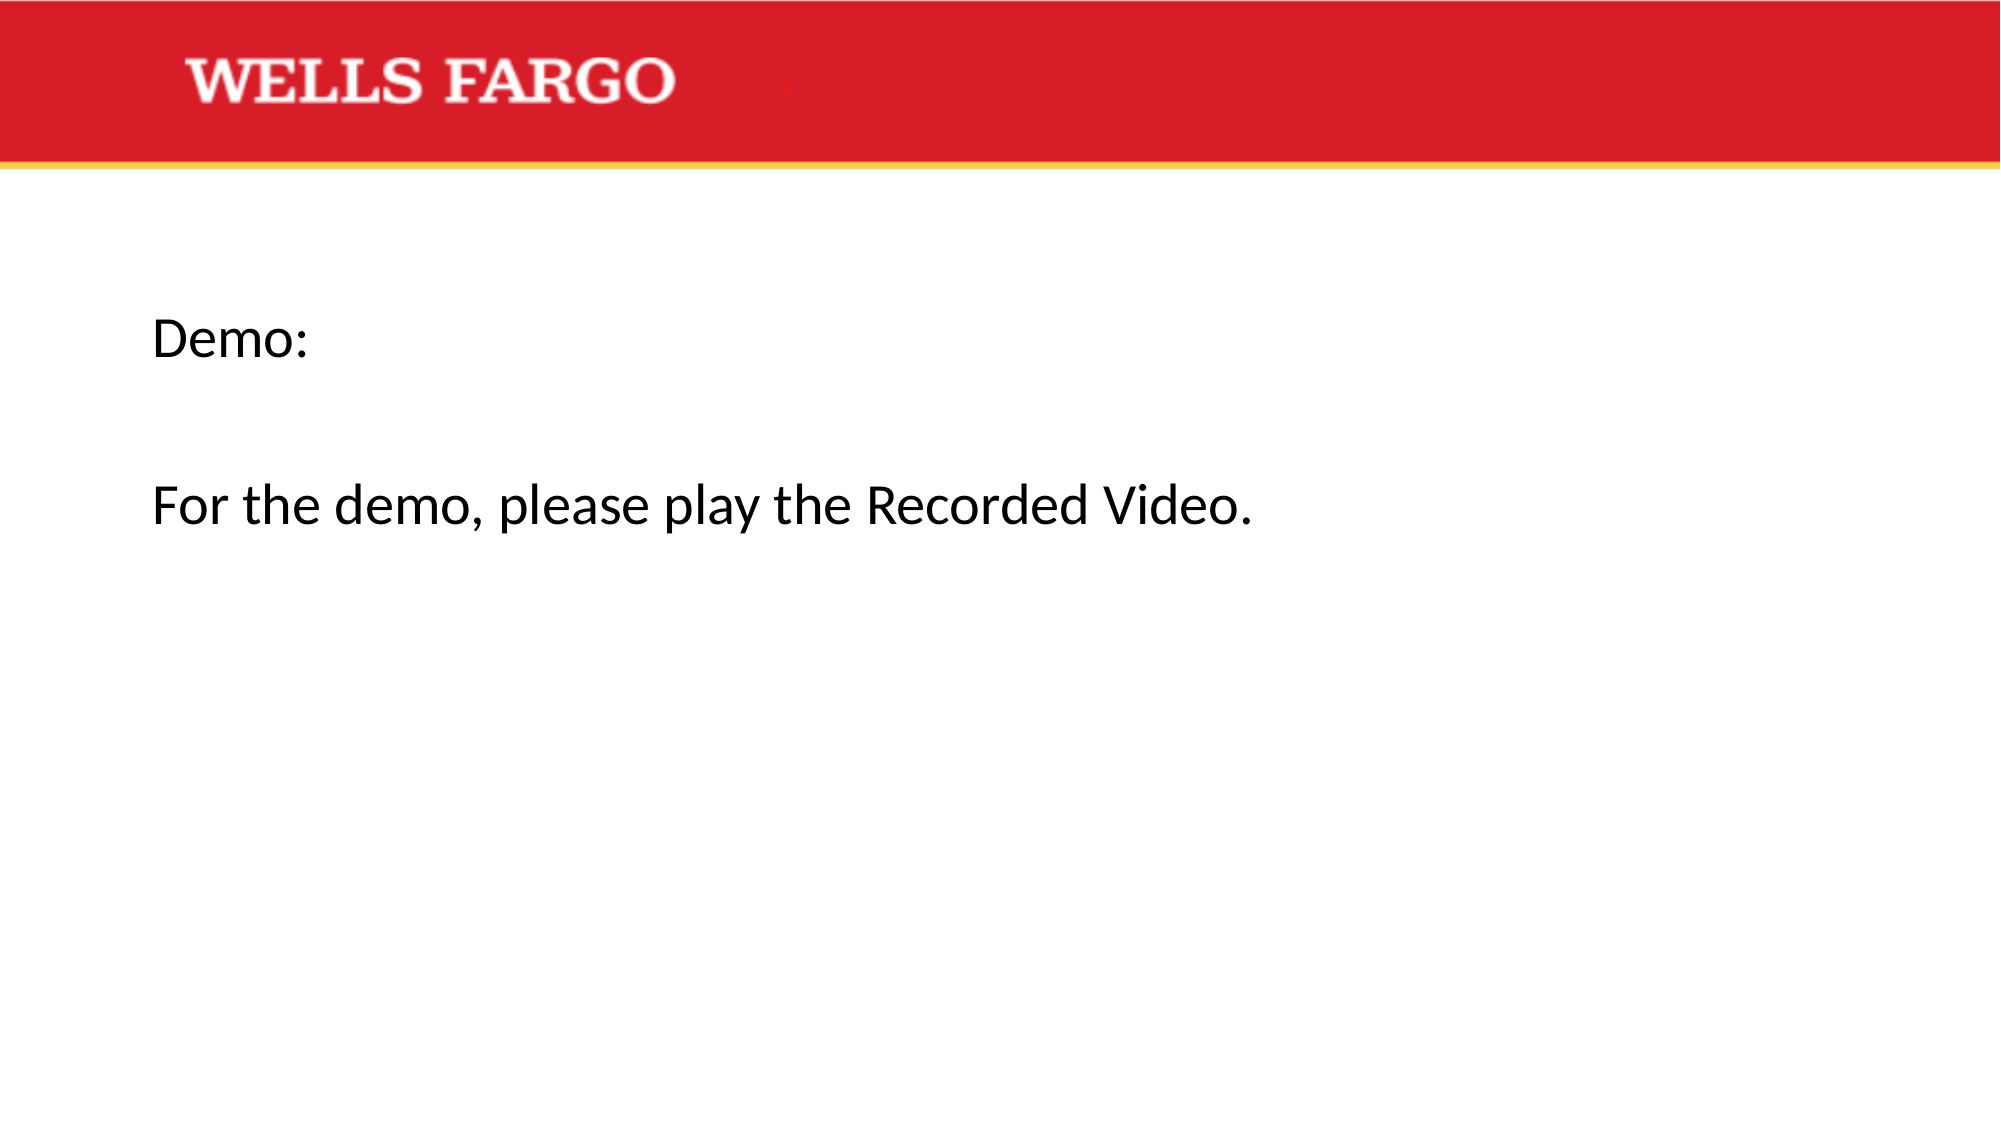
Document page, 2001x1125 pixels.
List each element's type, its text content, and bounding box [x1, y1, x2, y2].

list Demo: For the demo, please play the Recorded Video. [137, 299, 1863, 1014]
picture [0, 0, 2000, 169]
